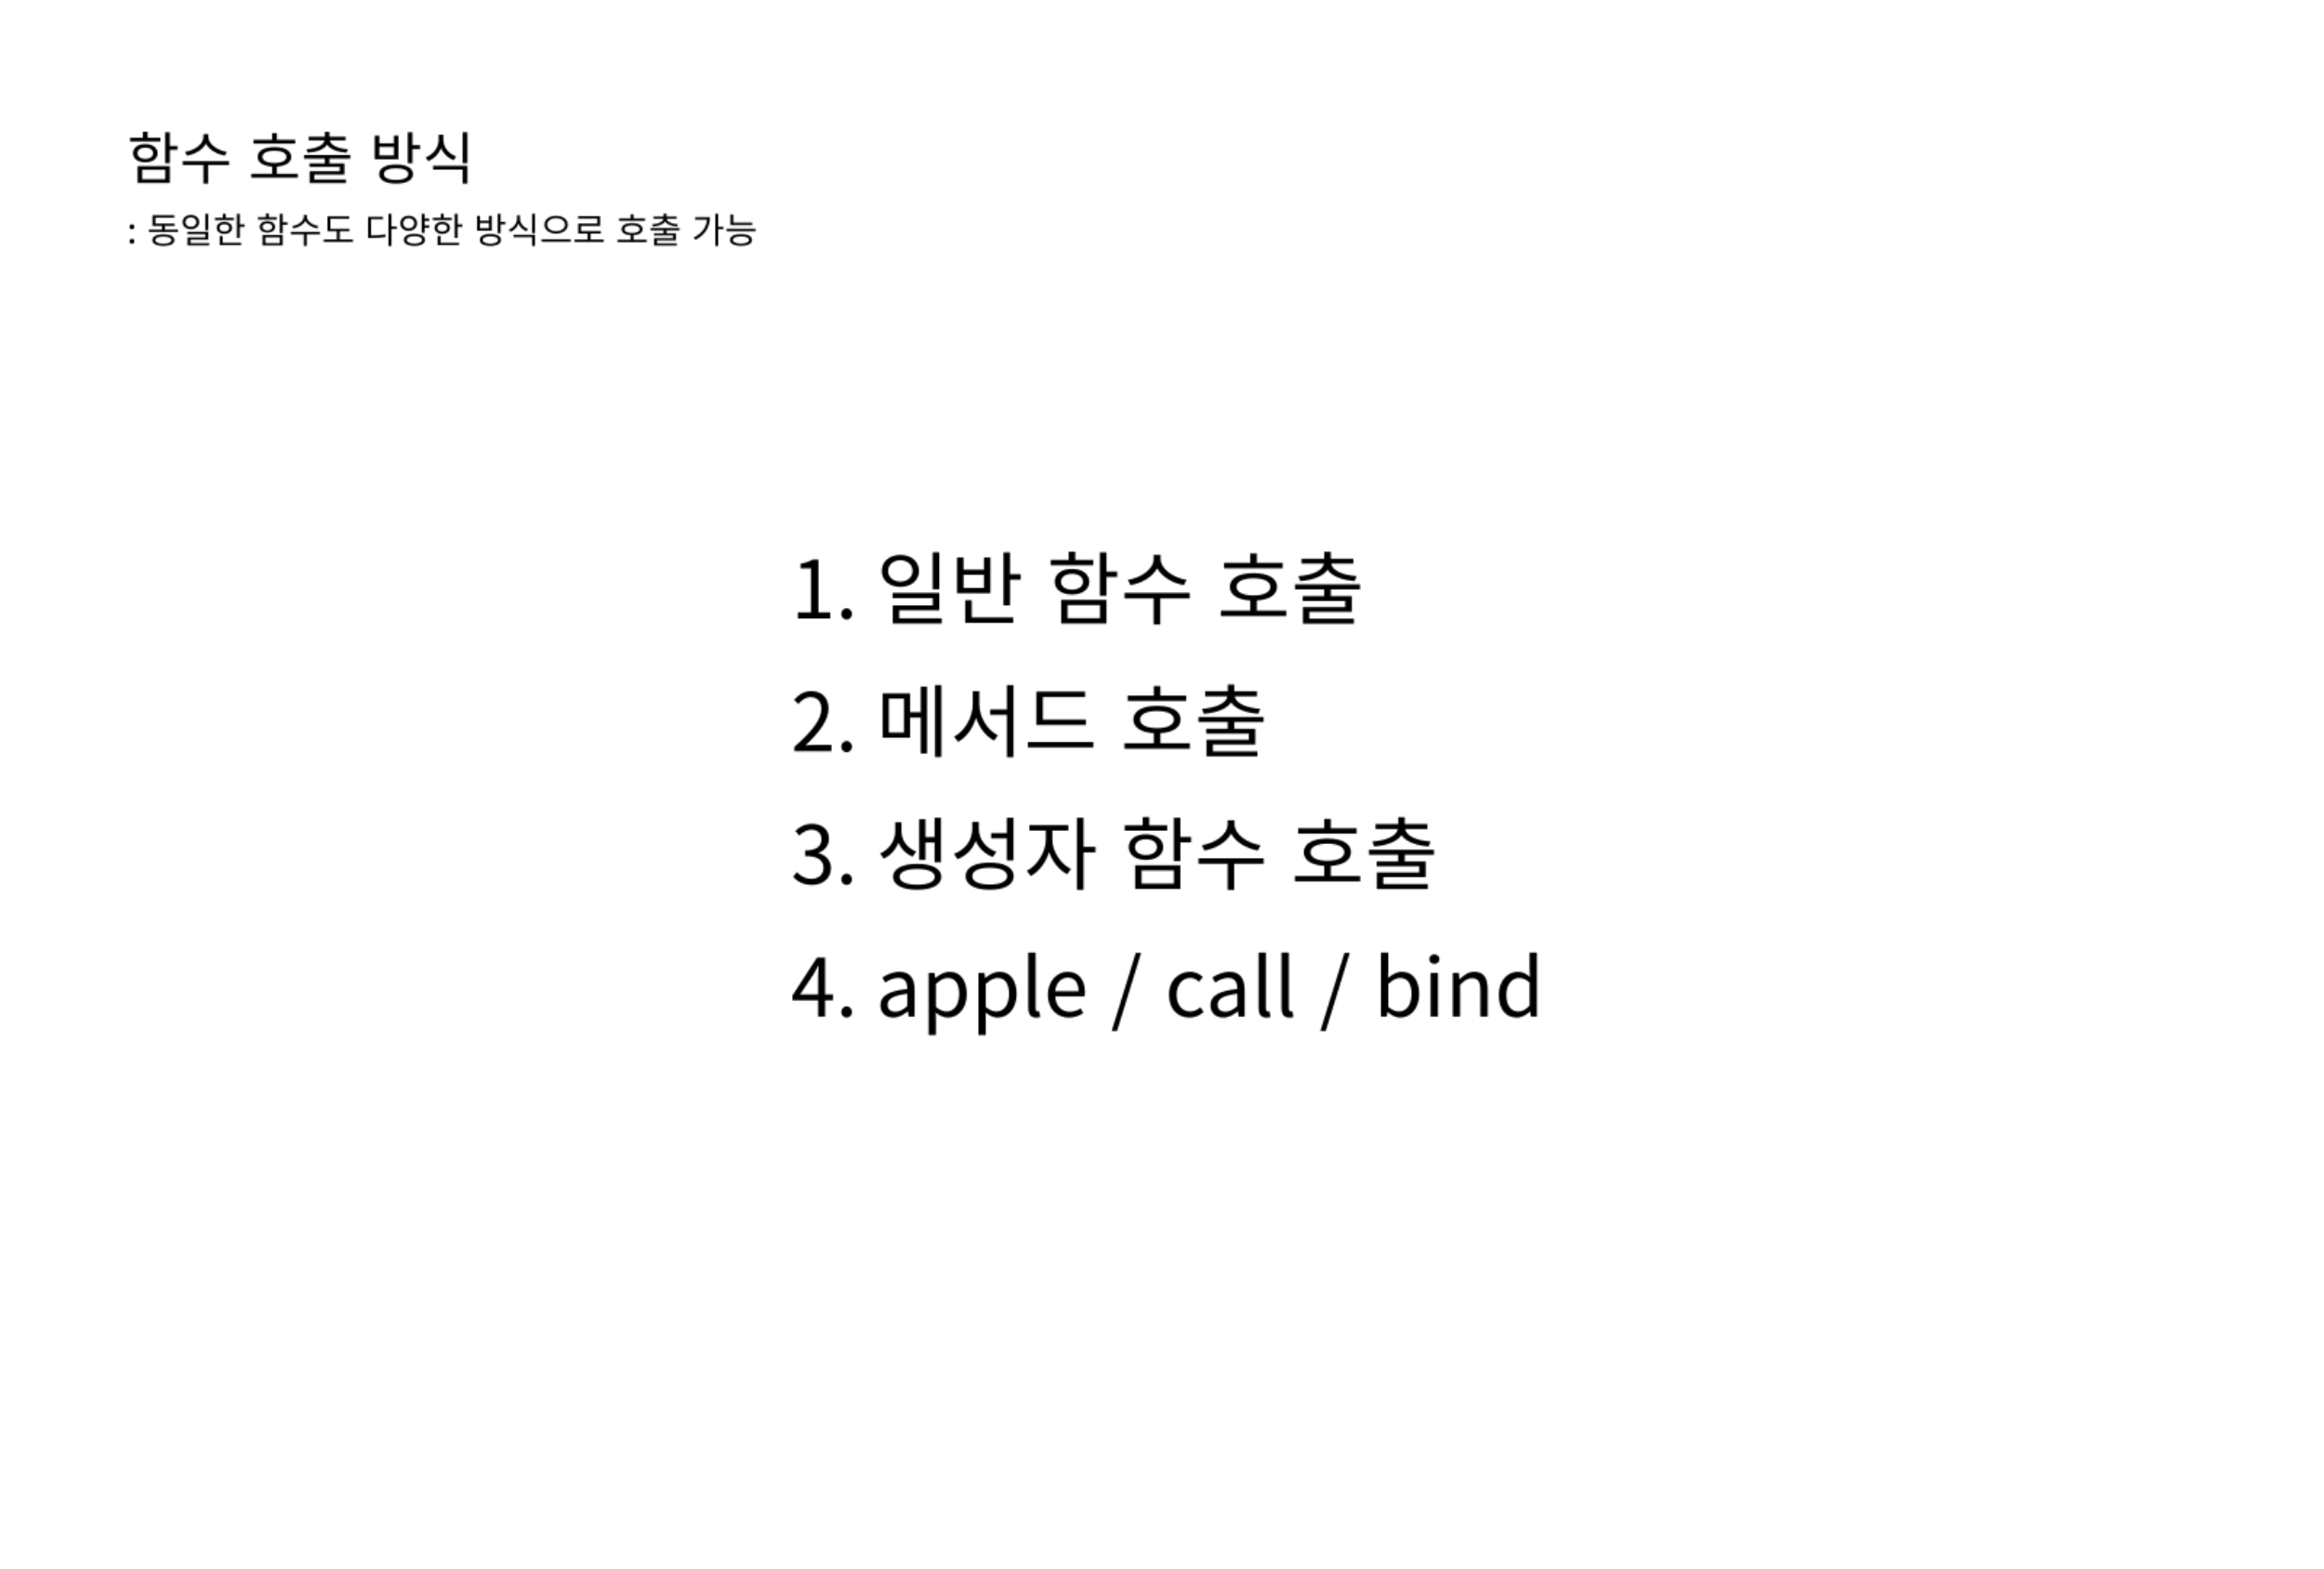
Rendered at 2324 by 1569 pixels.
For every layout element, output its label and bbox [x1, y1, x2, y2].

picture [106, 96, 814, 312]
picture [741, 501, 1637, 1117]
